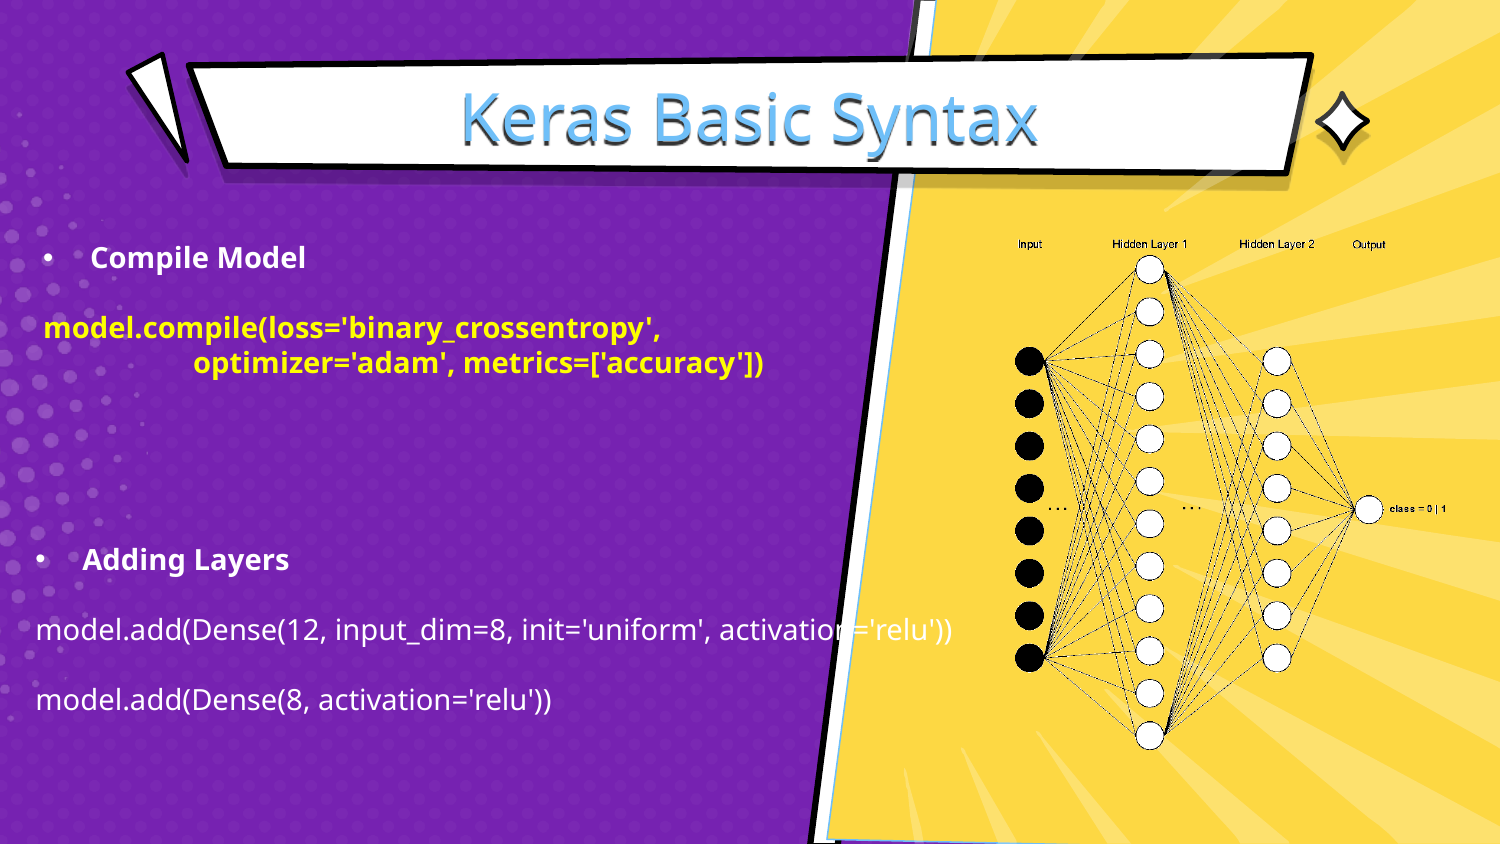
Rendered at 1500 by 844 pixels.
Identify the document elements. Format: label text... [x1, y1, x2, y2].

subtitle Adding Layers model.add(Dense(12, input_dim=8, init='uniform', activation='relu')) model.add(Dense(8, activation='relu')) [20, 526, 981, 614]
subtitle Compile Model model.compile(loss='binary_crossentropy', optimizer='adam', metrics=['accuracy']) [28, 224, 881, 312]
title Keras Basic Syntax [116, 91, 1383, 137]
picture [986, 224, 1462, 752]
